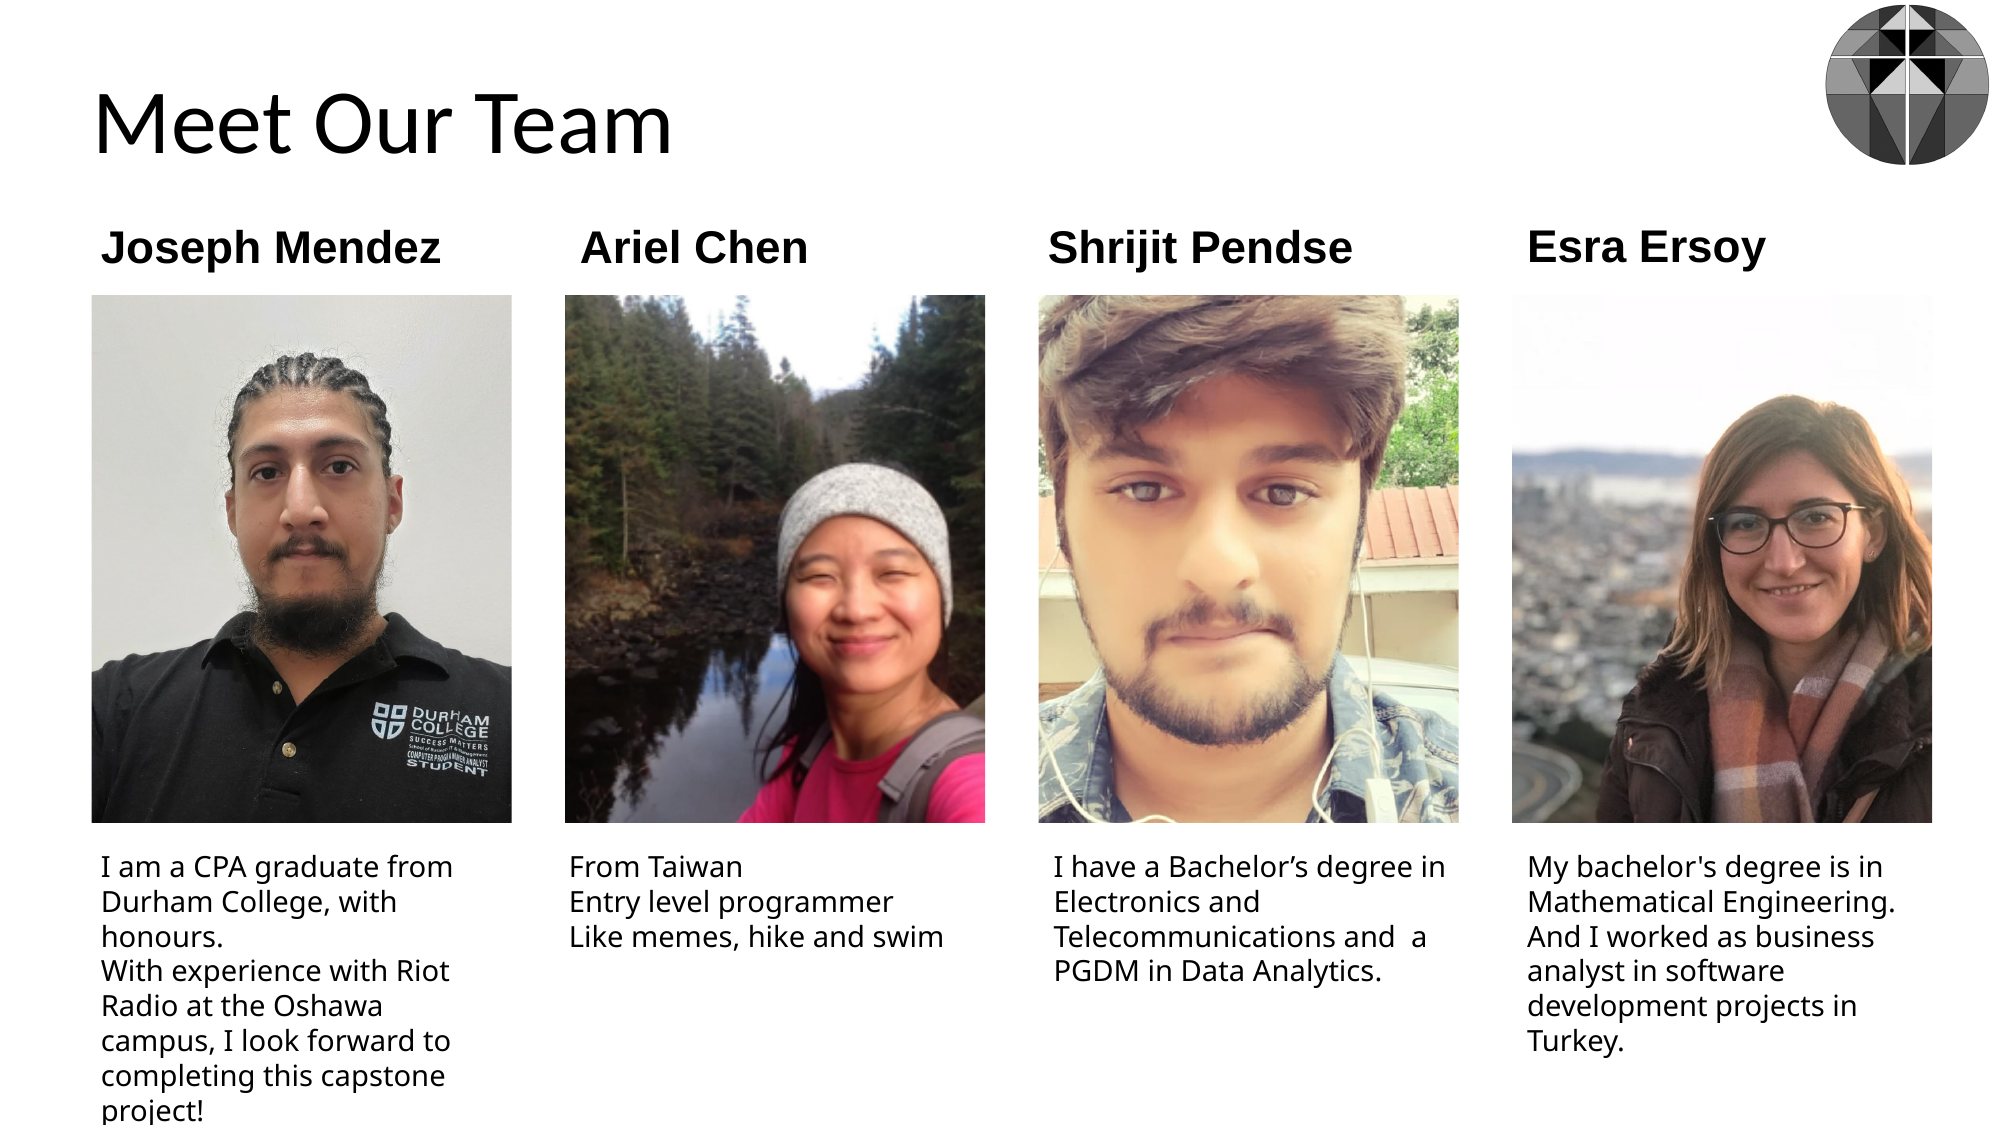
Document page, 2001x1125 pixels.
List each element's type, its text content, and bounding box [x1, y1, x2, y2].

title Meet Our Team [77, 15, 1803, 233]
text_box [85, 209, 1944, 1104]
picture [1813, 0, 2000, 171]
